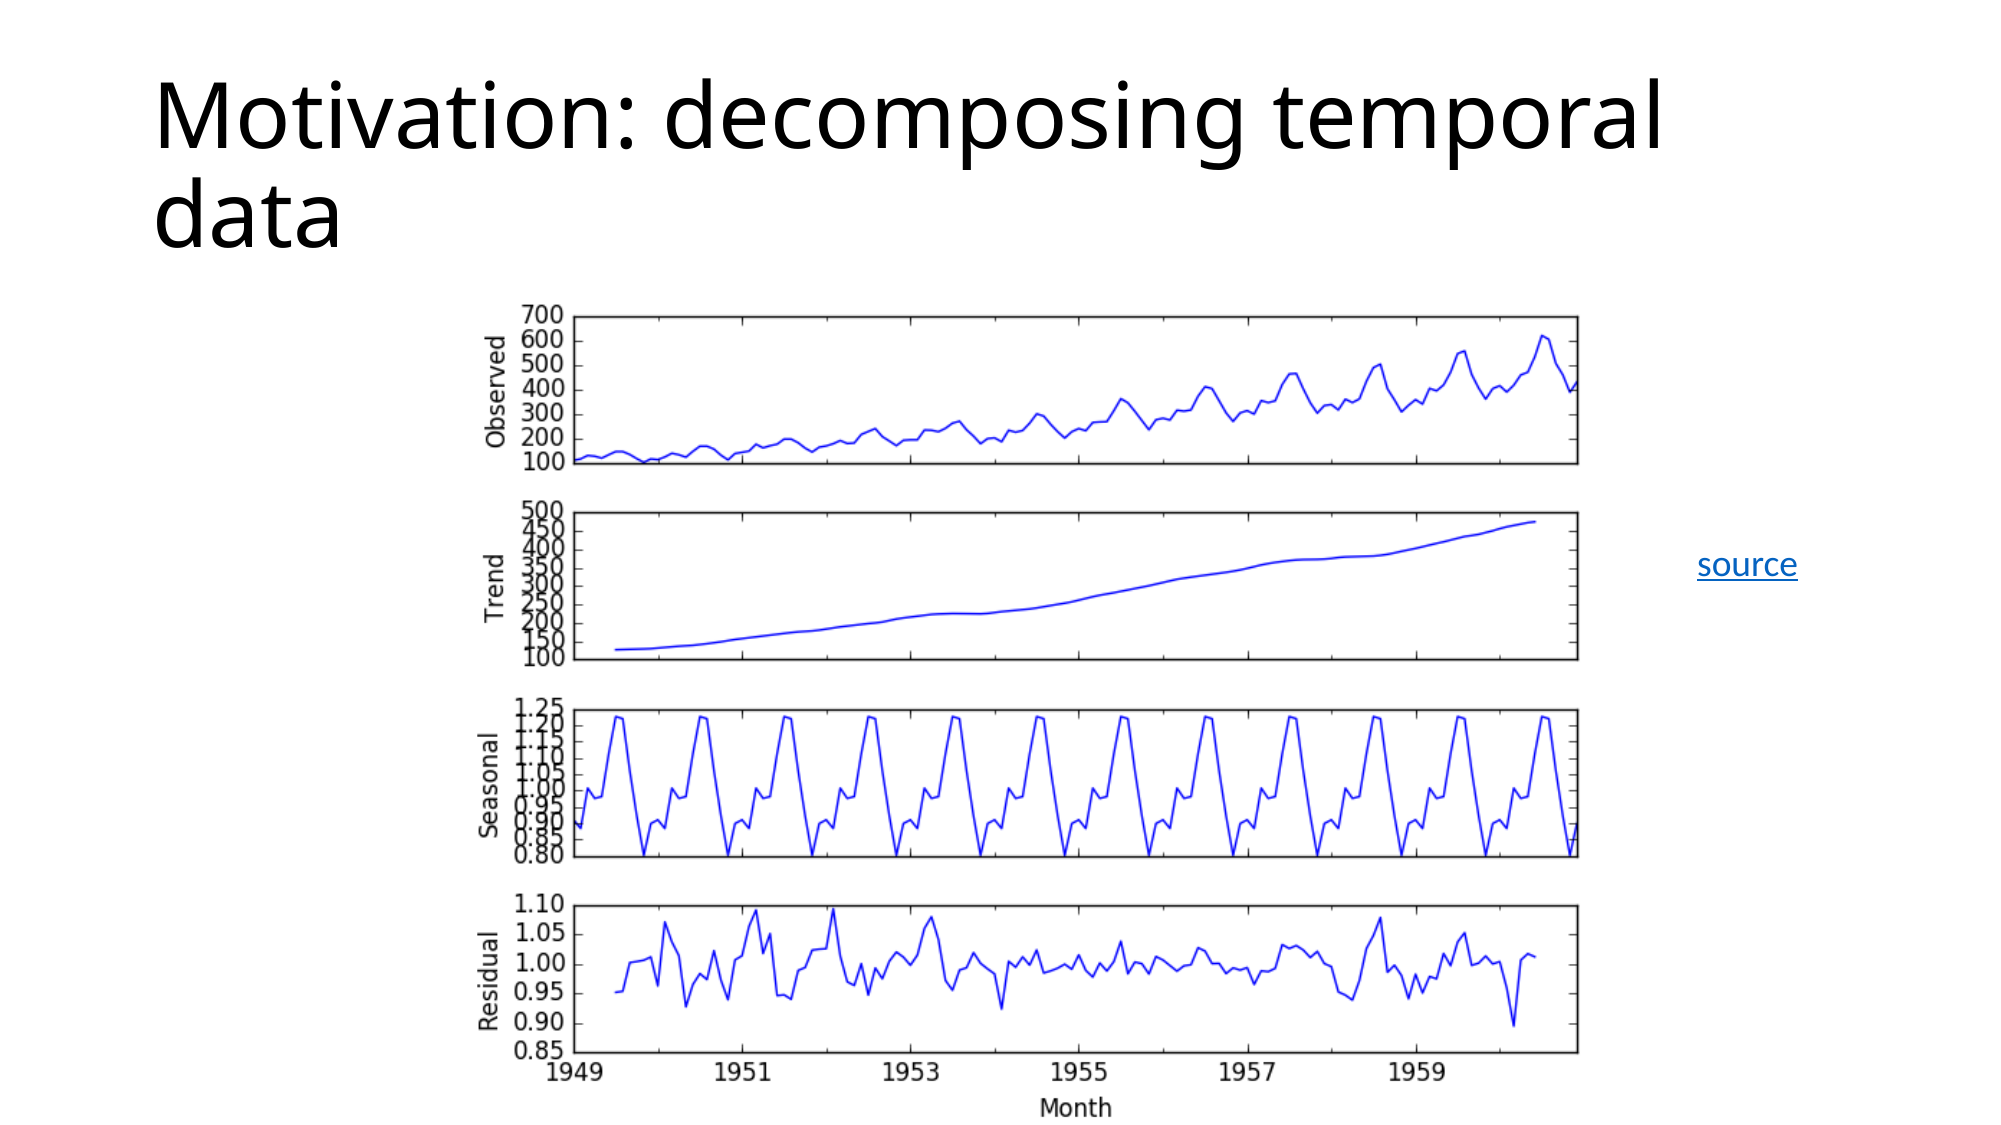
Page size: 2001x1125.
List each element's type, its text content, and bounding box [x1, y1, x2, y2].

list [455, 277, 1603, 1125]
text_box source [1682, 530, 2000, 591]
title Motivation: decomposing temporal data [137, 59, 1863, 278]
